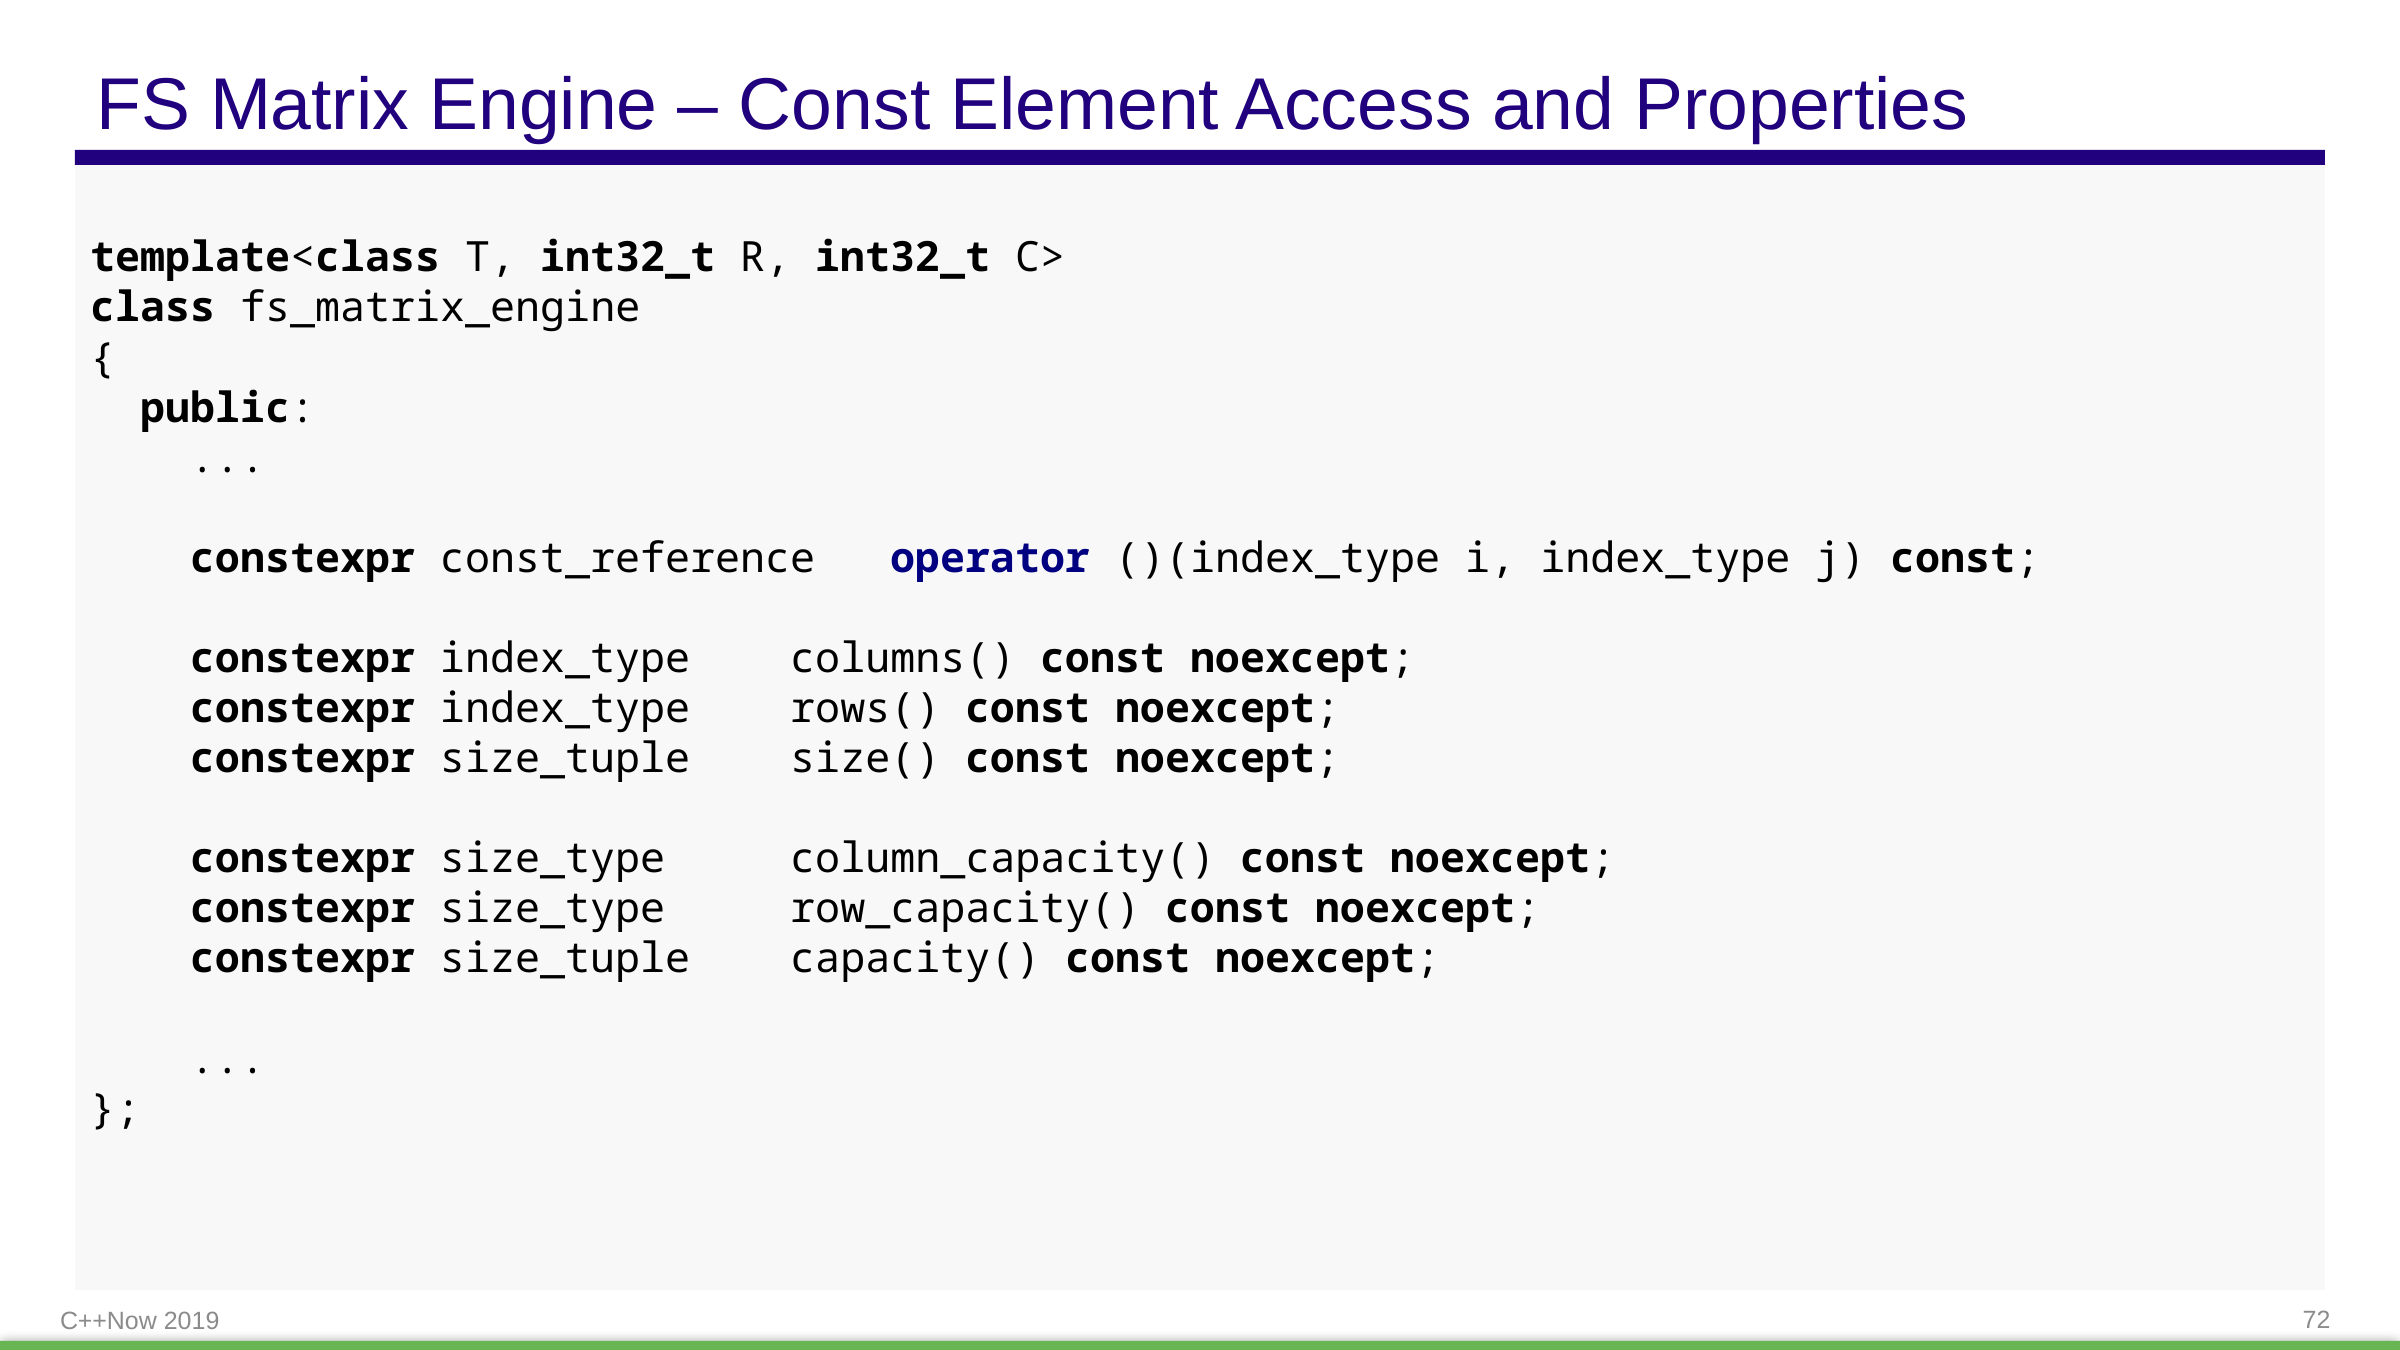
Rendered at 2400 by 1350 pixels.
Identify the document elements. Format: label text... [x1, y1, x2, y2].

footer C++Now 2019 [60, 1305, 810, 1335]
list template<class T, int32_t R, int32_t C> class fs_matrix_engine { public: ... constexpr const_reference operator ()(index_type i, index_type j) const; constexpr index_type columns() const noexcept; constexpr index_type rows() const noexcept; constexpr size_tuple size() const noexcept; constexpr size_type column_capacity() const noexcept; constexpr size_type row_capacity() const noexcept; constexpr size_tuple capacity() const noexcept; ... }; [75, 165, 2325, 1290]
slide_number 72 [2168, 1305, 2352, 1333]
title FS Matrix Engine – Const Element Access and Properties [75, 45, 2325, 155]
